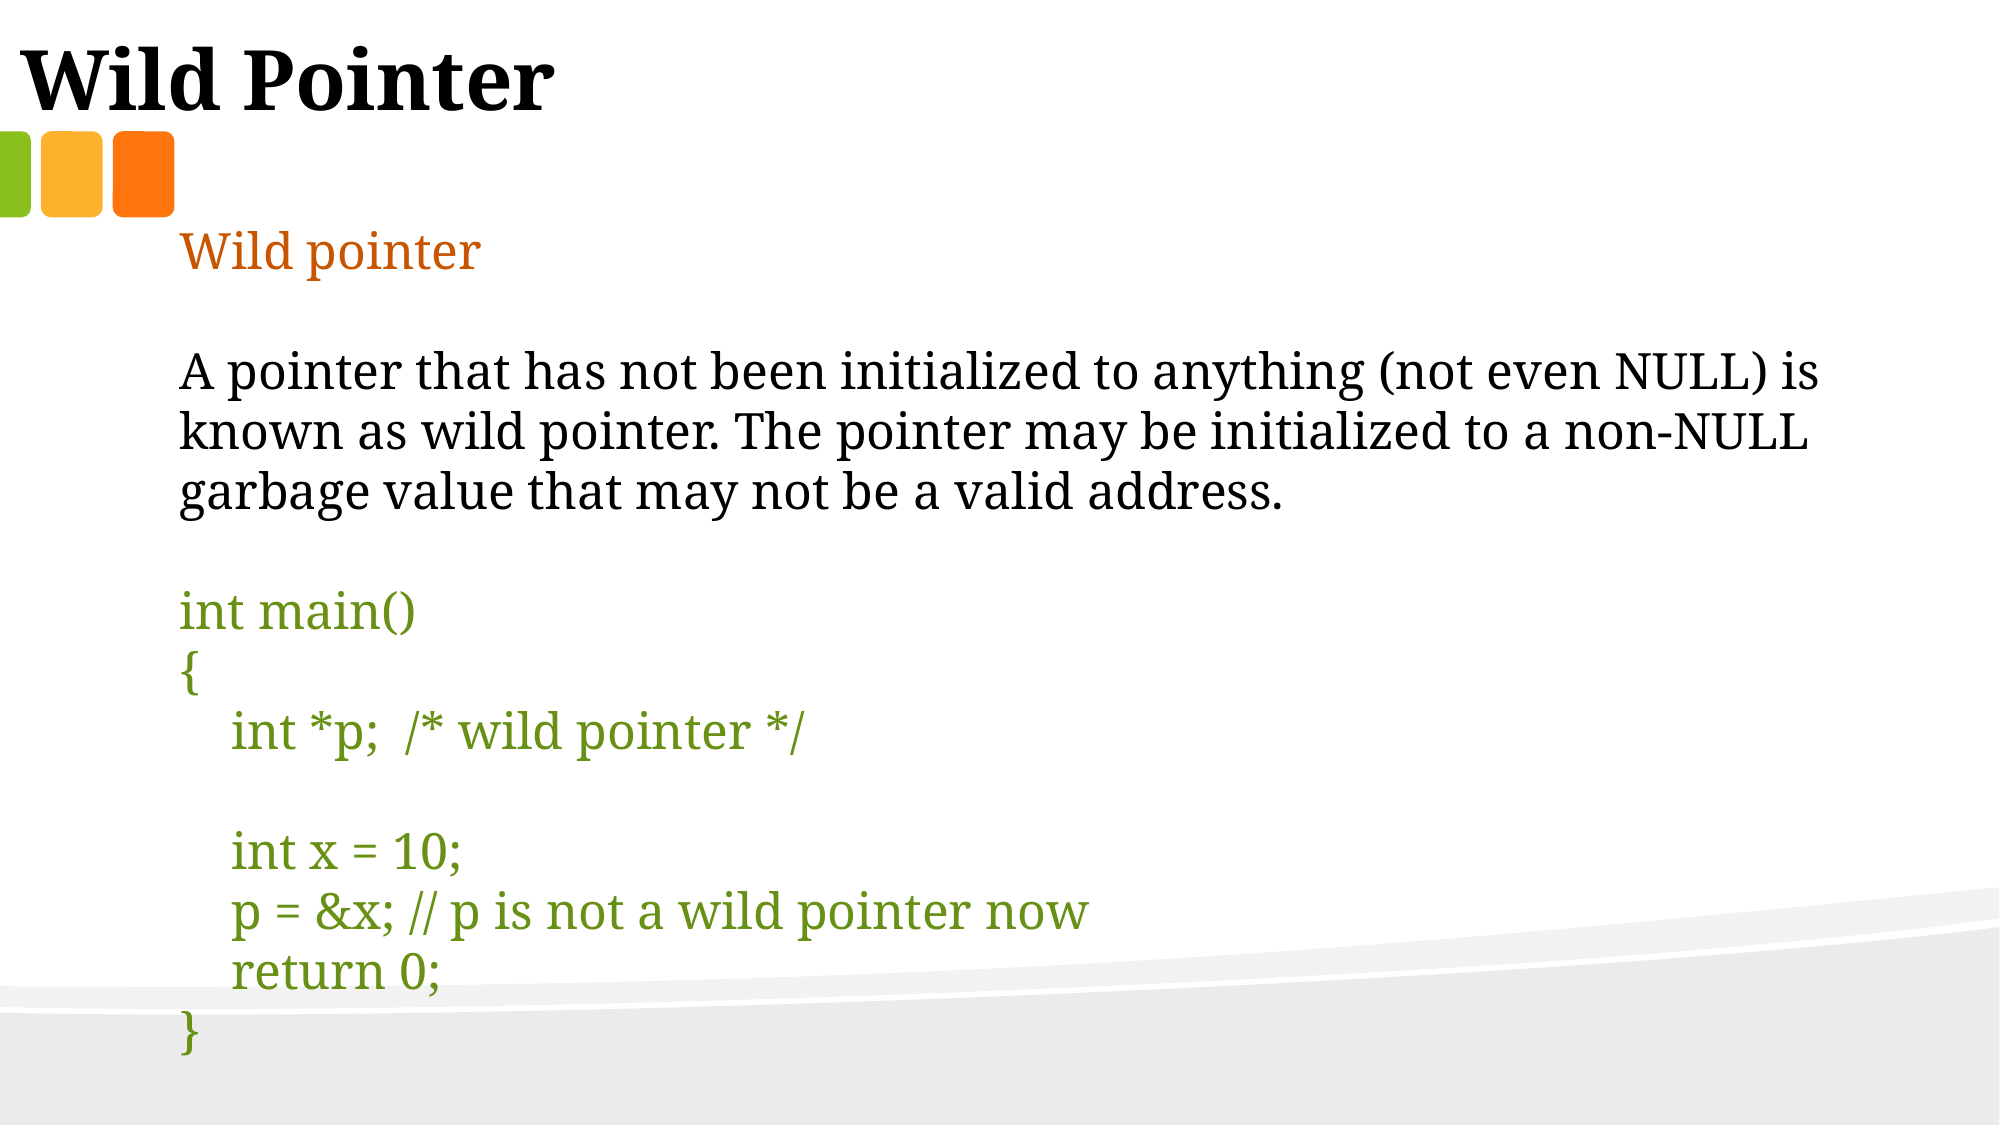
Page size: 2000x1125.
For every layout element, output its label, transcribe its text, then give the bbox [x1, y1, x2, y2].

text_box Wild pointer A pointer that has not been initialized to anything (not even NULL) is known as wild pointer. The pointer may be initialized to a non-NULL garbage value that may not be a valid address. int main() { int *p; /* wild pointer */ int x = 10; p = &x; // p is not a wild pointer now return 0; } [164, 212, 1927, 1068]
text_box Wild Pointer [0, 1, 1925, 138]
